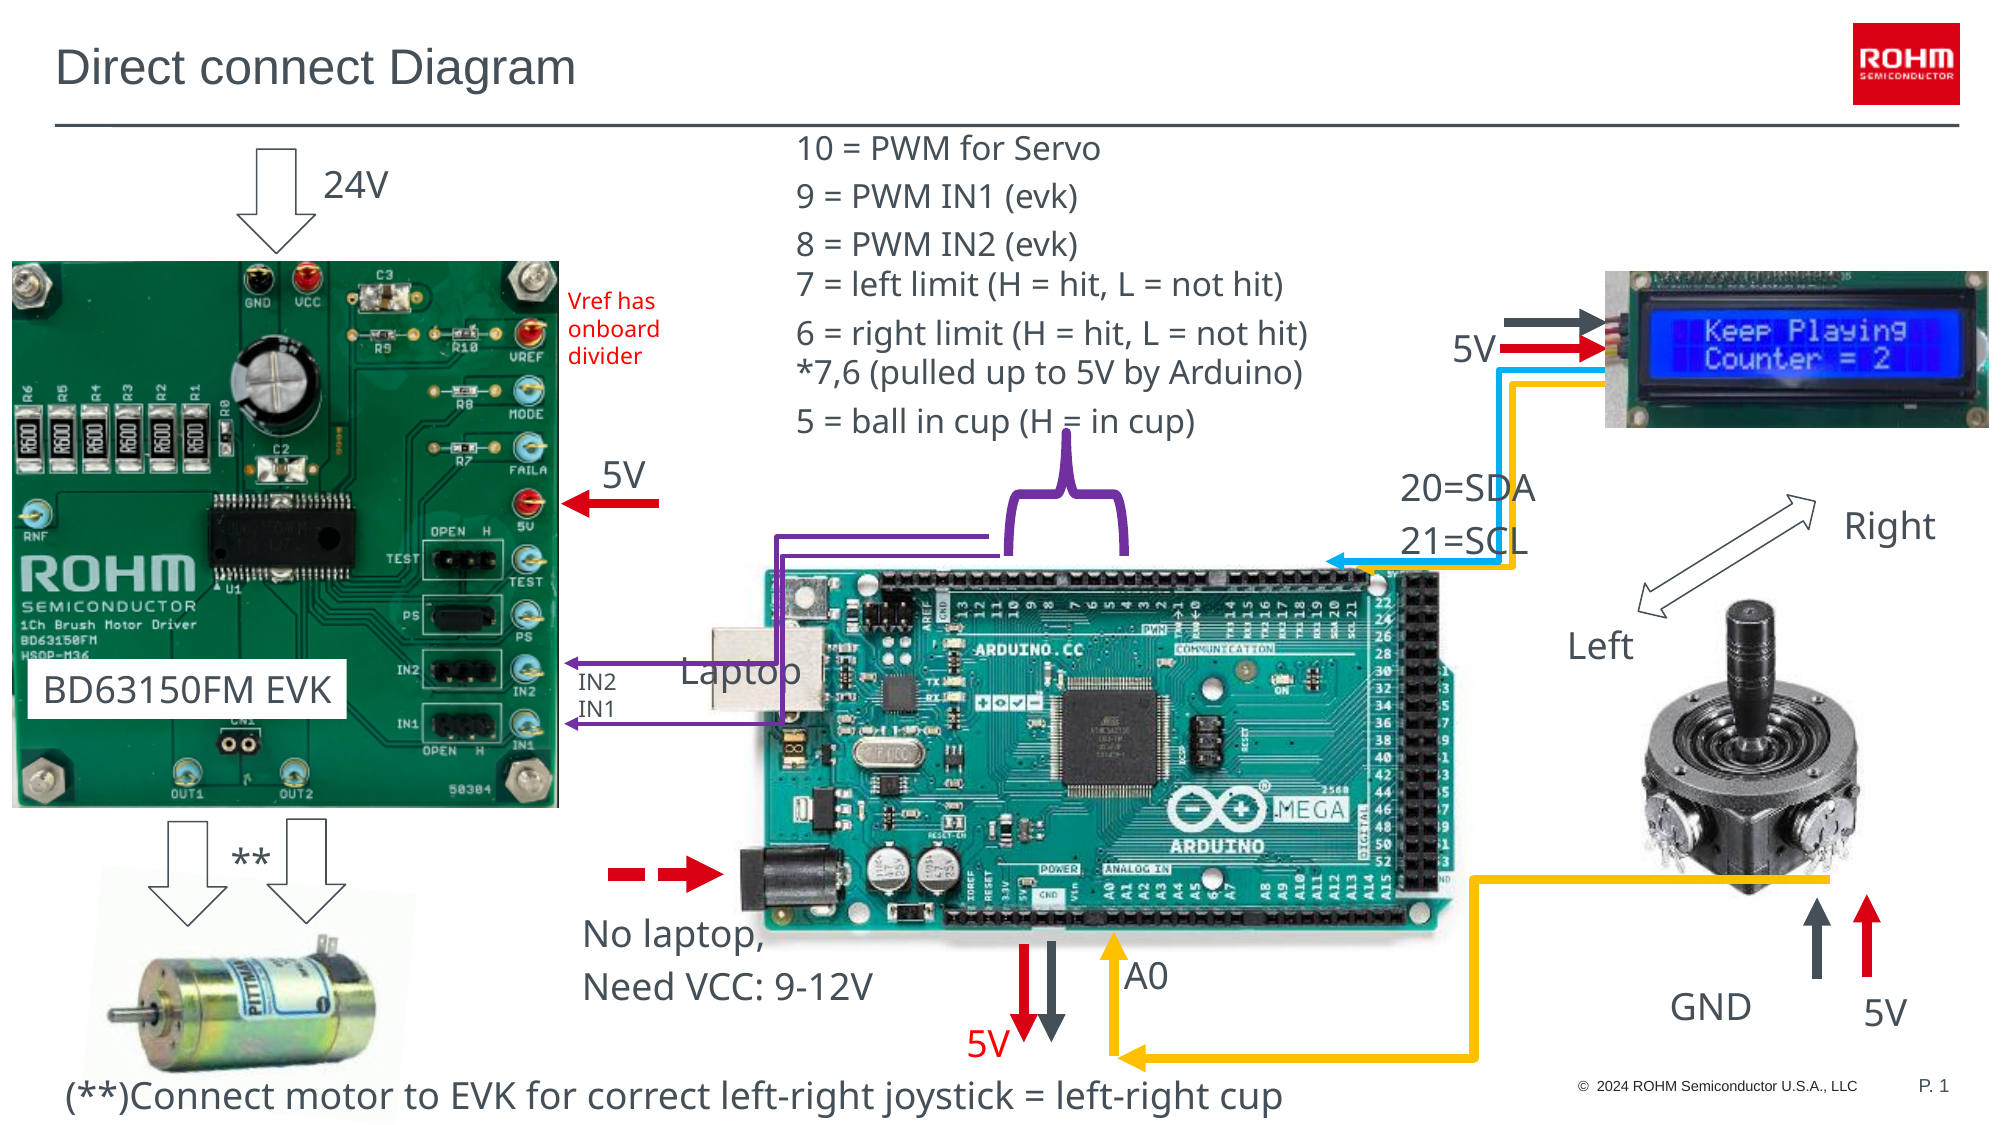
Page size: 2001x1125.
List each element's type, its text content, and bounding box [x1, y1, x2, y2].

picture [1853, 23, 1960, 105]
title Direct connect Diagram [55, 15, 1827, 114]
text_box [0, 119, 1989, 1125]
